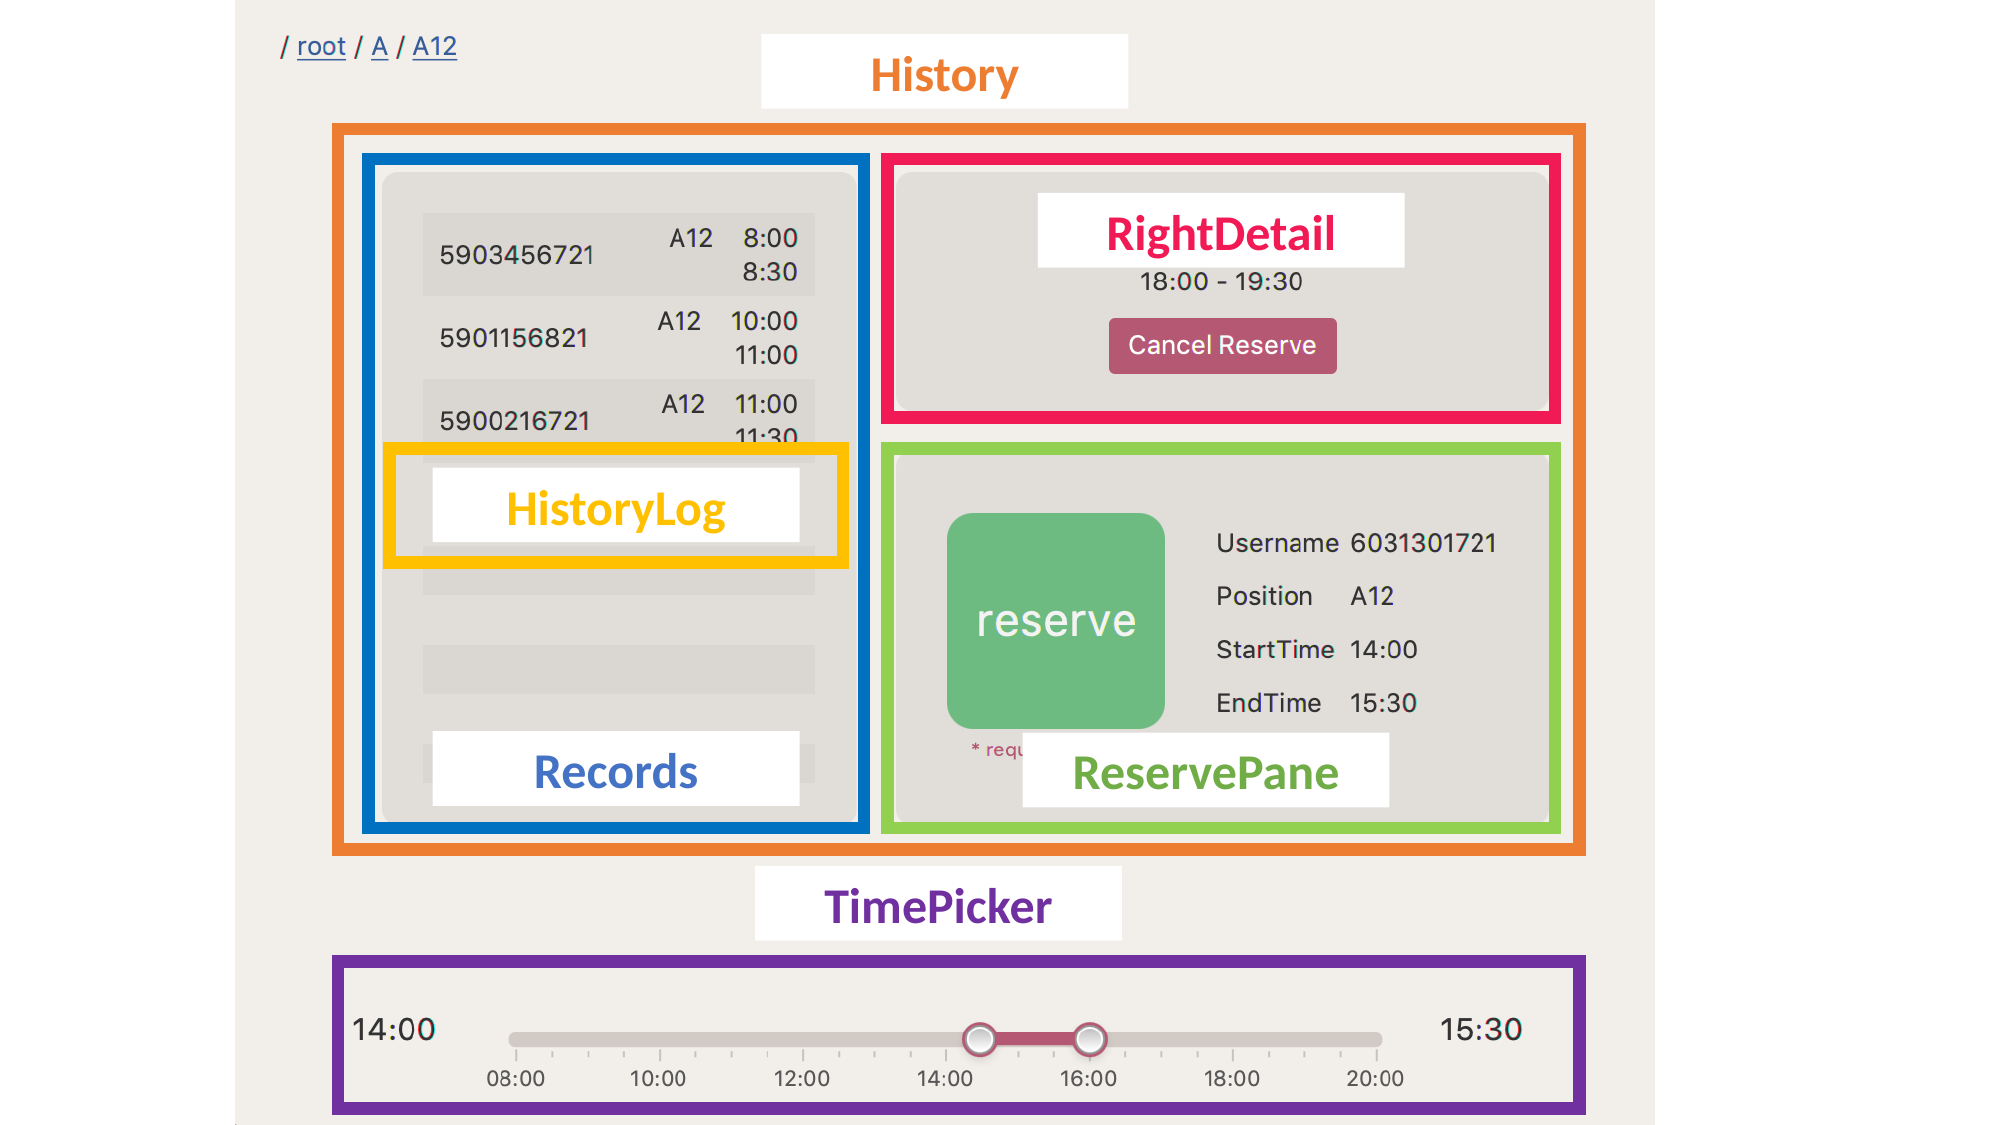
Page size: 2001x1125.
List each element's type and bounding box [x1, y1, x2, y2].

picture [235, 0, 1655, 1125]
